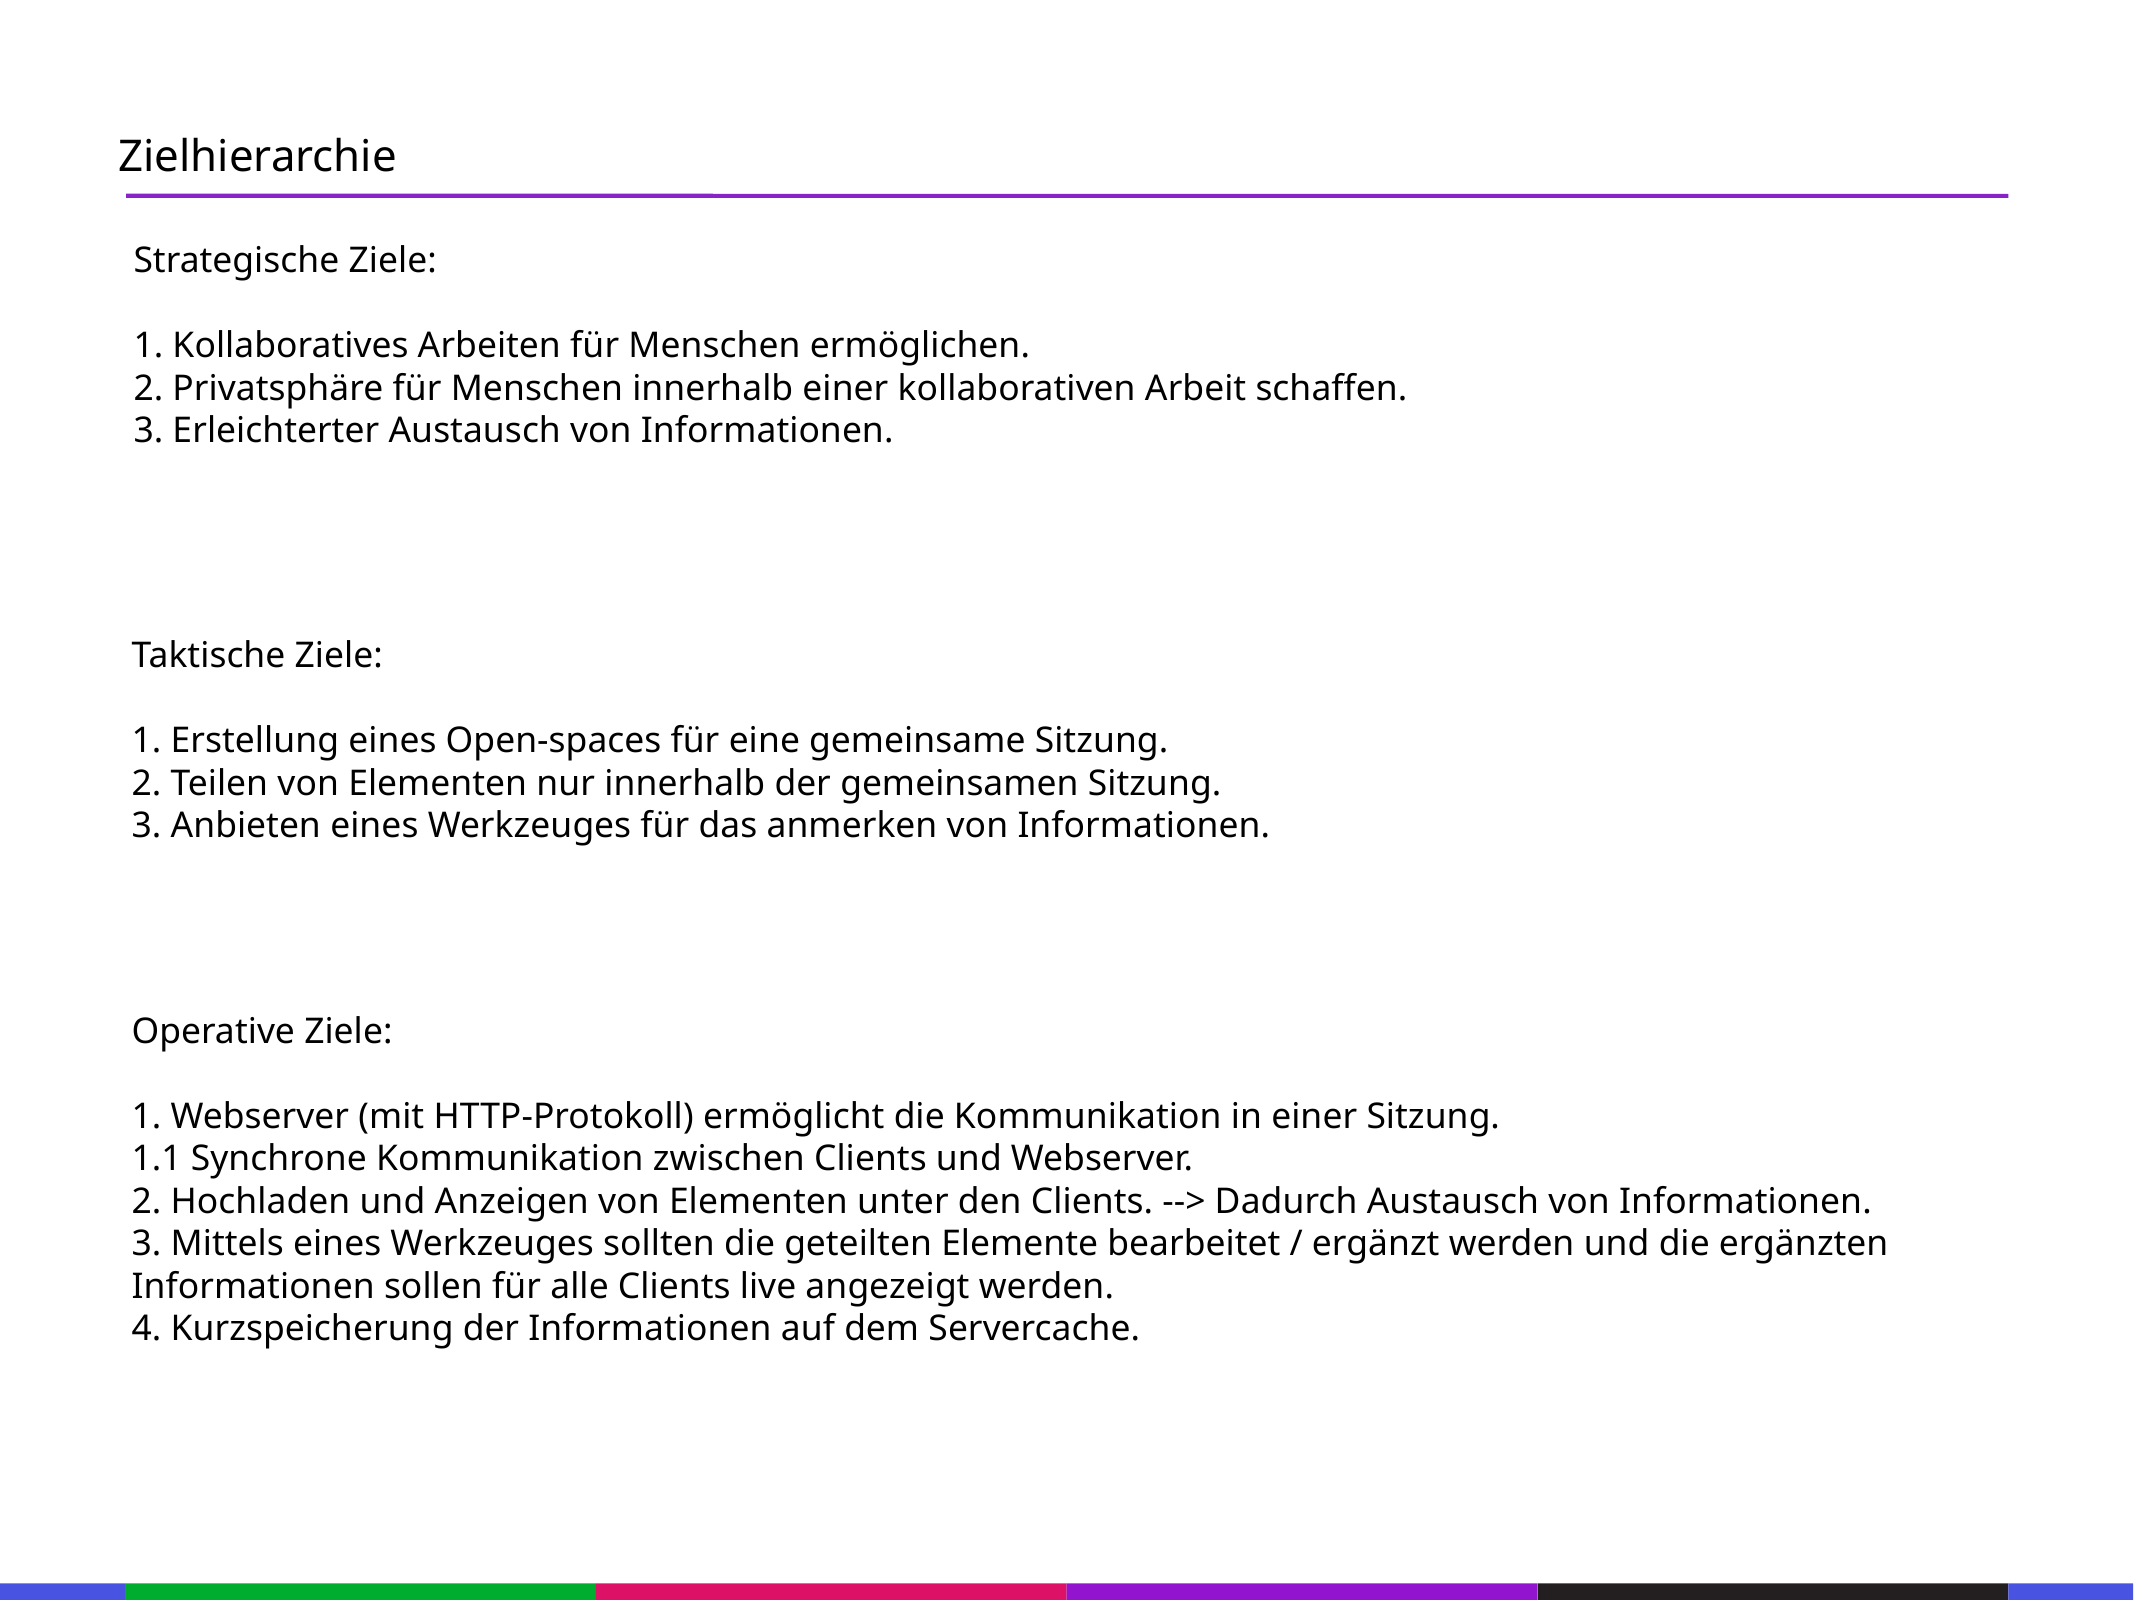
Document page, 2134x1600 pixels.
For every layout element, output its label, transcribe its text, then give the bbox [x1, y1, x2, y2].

text_box Zielhierarchie [118, 127, 397, 181]
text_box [0, 1583, 2134, 1600]
text_box Strategische Ziele: 1. Kollaboratives Arbeiten für Menschen ermöglichen. 2. Privatsphäre für Menschen innerhalb einer kollaborativen Arbeit schaffen. 3. Erleichterter Austausch von Informationen. [125, 228, 2010, 501]
text_box Operative Ziele: 1. Webserver (mit HTTP-Protokoll) ermöglicht die Kommunikation in einer Sitzung. 1.1 Synchrone Kommunikation zwischen Clients und Webserver. 2. Hochladen und Anzeigen von Elementen unter den Clients. --> Dadurch Austausch von Informationen. 3. Mittels eines Werkzeuges sollten die geteilten Elemente bearbeitet / ergänzt werden und die ergänzten Informationen sollen für alle Clients live angezeigt werden. 4. Kurzspeicherung der Informationen auf dem Servercache. [123, 999, 2008, 1399]
text_box Taktische Ziele: 1. Erstellung eines Open-spaces für eine gemeinsame Sitzung. 2. Teilen von Elementen nur innerhalb der gemeinsamen Sitzung. 3. Anbieten eines Werkzeuges für das anmerken von Informationen. [123, 623, 2008, 854]
